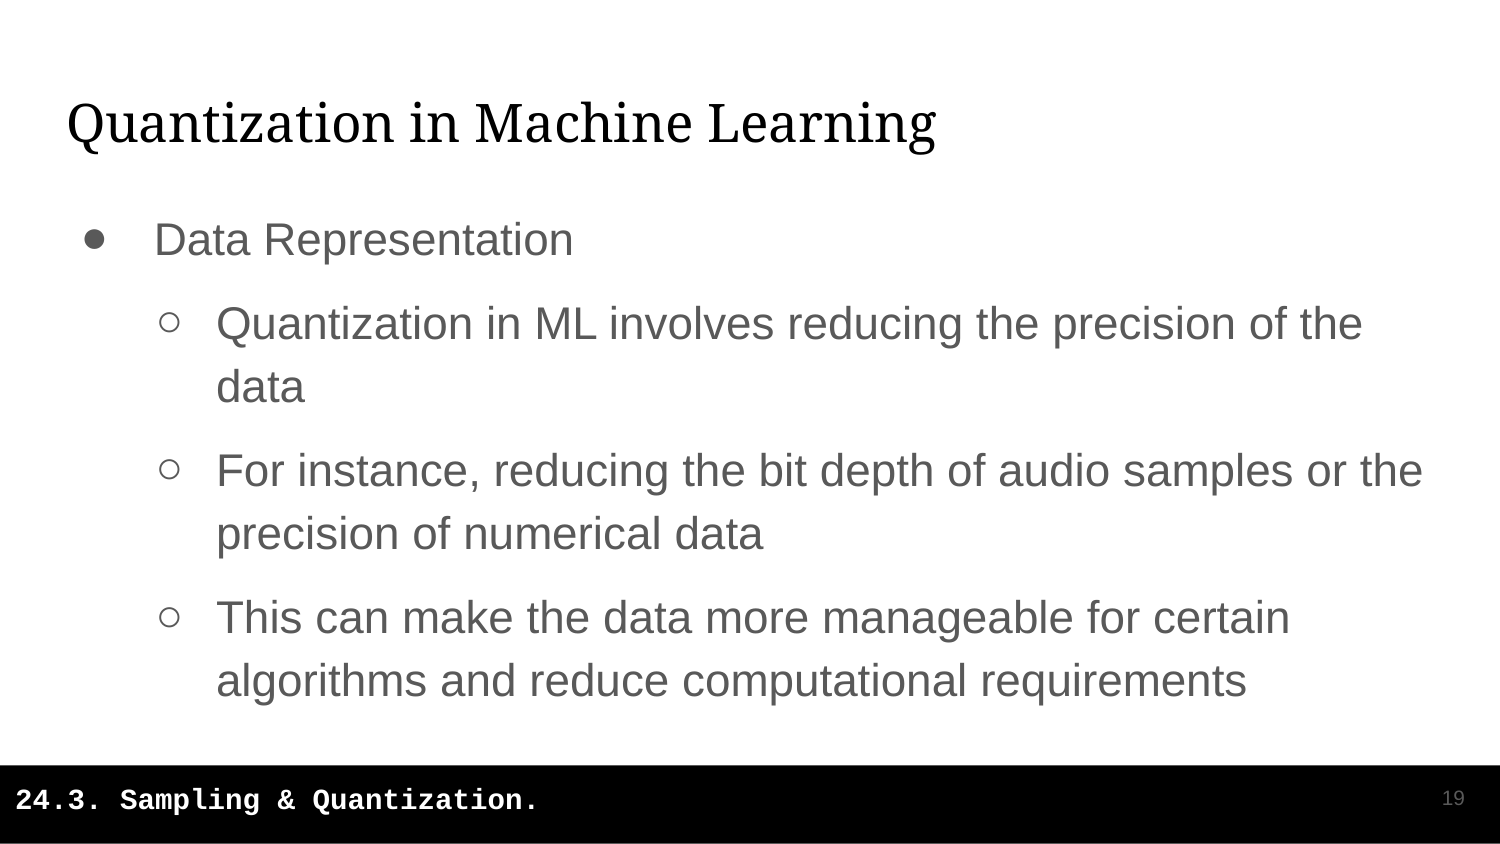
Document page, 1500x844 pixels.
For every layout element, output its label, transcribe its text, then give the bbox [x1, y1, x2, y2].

list Data Representation Quantization in ML involves reducing the precision of the data For instance, reducing the bit depth of audio samples or the precision of numerical data This can make the data more manageable for certain algorithms and reduce computational requirements [51, 186, 1449, 729]
title Quantization in Machine Learning [51, 74, 1449, 169]
slide_number ‹#› [1389, 764, 1480, 830]
text_box 24.3. Sampling & Quantization. [0, 765, 1500, 844]
